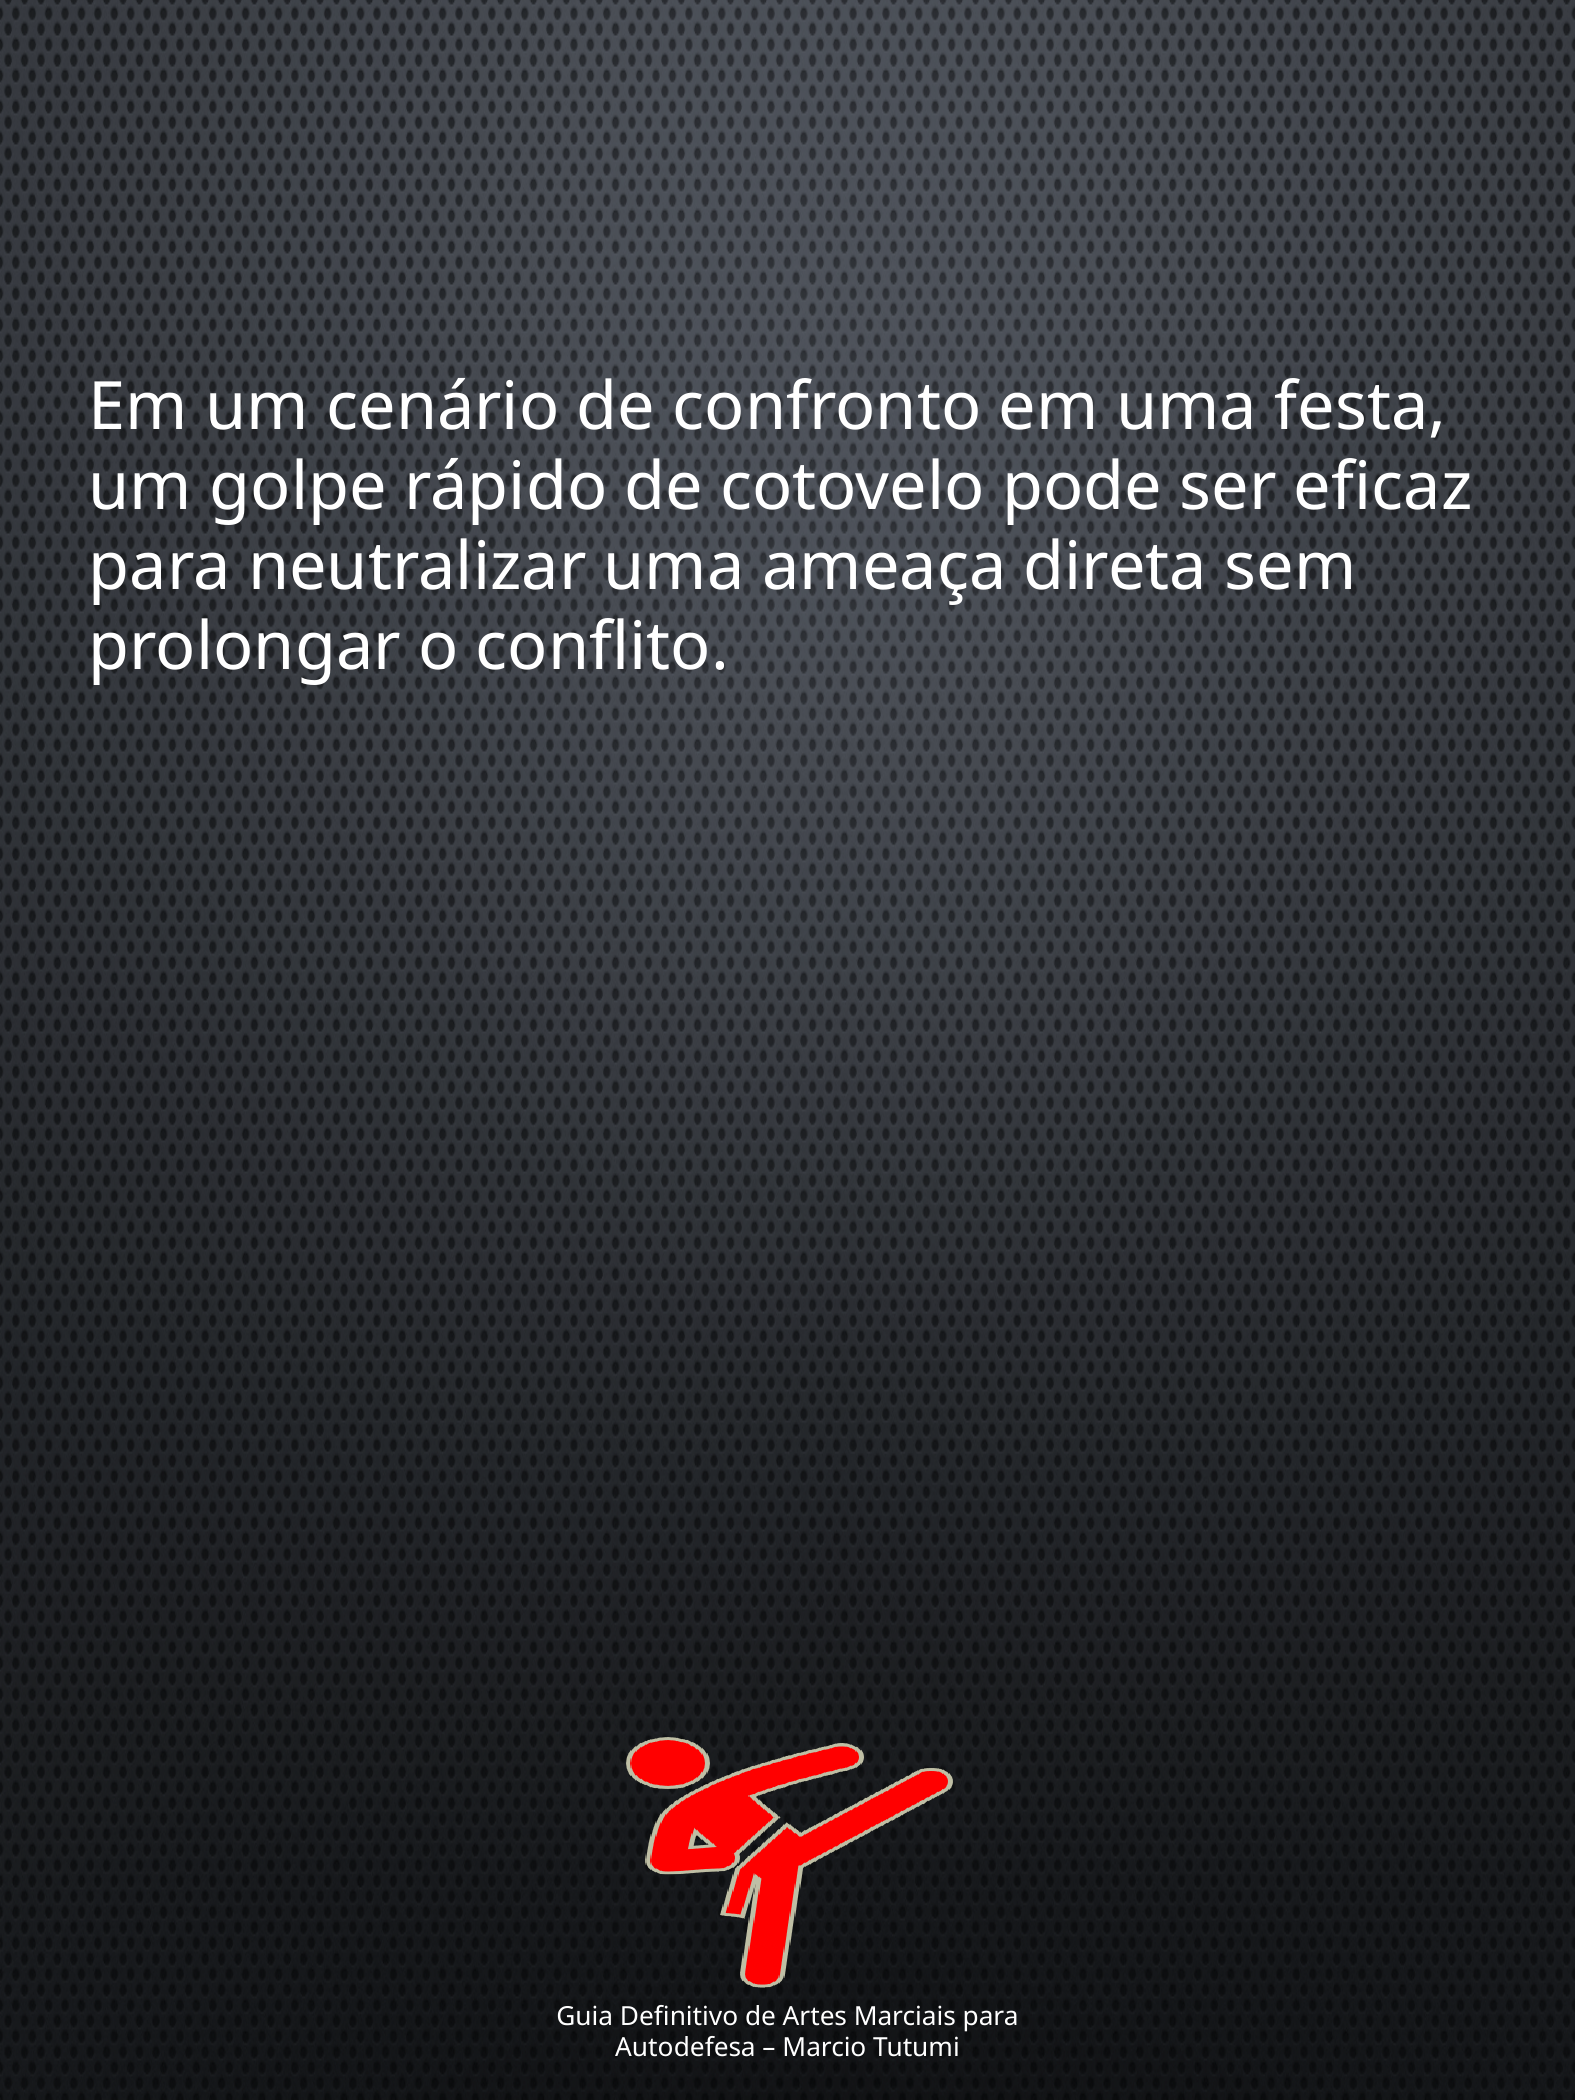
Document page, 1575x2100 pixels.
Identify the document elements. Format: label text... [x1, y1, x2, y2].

picture [549, 1714, 1026, 2007]
text_box Guia Definitivo de Artes Marciais para Autodefesa – Marcio Tutumi [521, 1974, 1054, 2087]
text_box Em um cenário de confronto em uma festa, um golpe rápido de cotovelo pode ser eficaz para neutralizar uma ameaça direta sem prolongar o conflito. [73, 355, 1501, 691]
